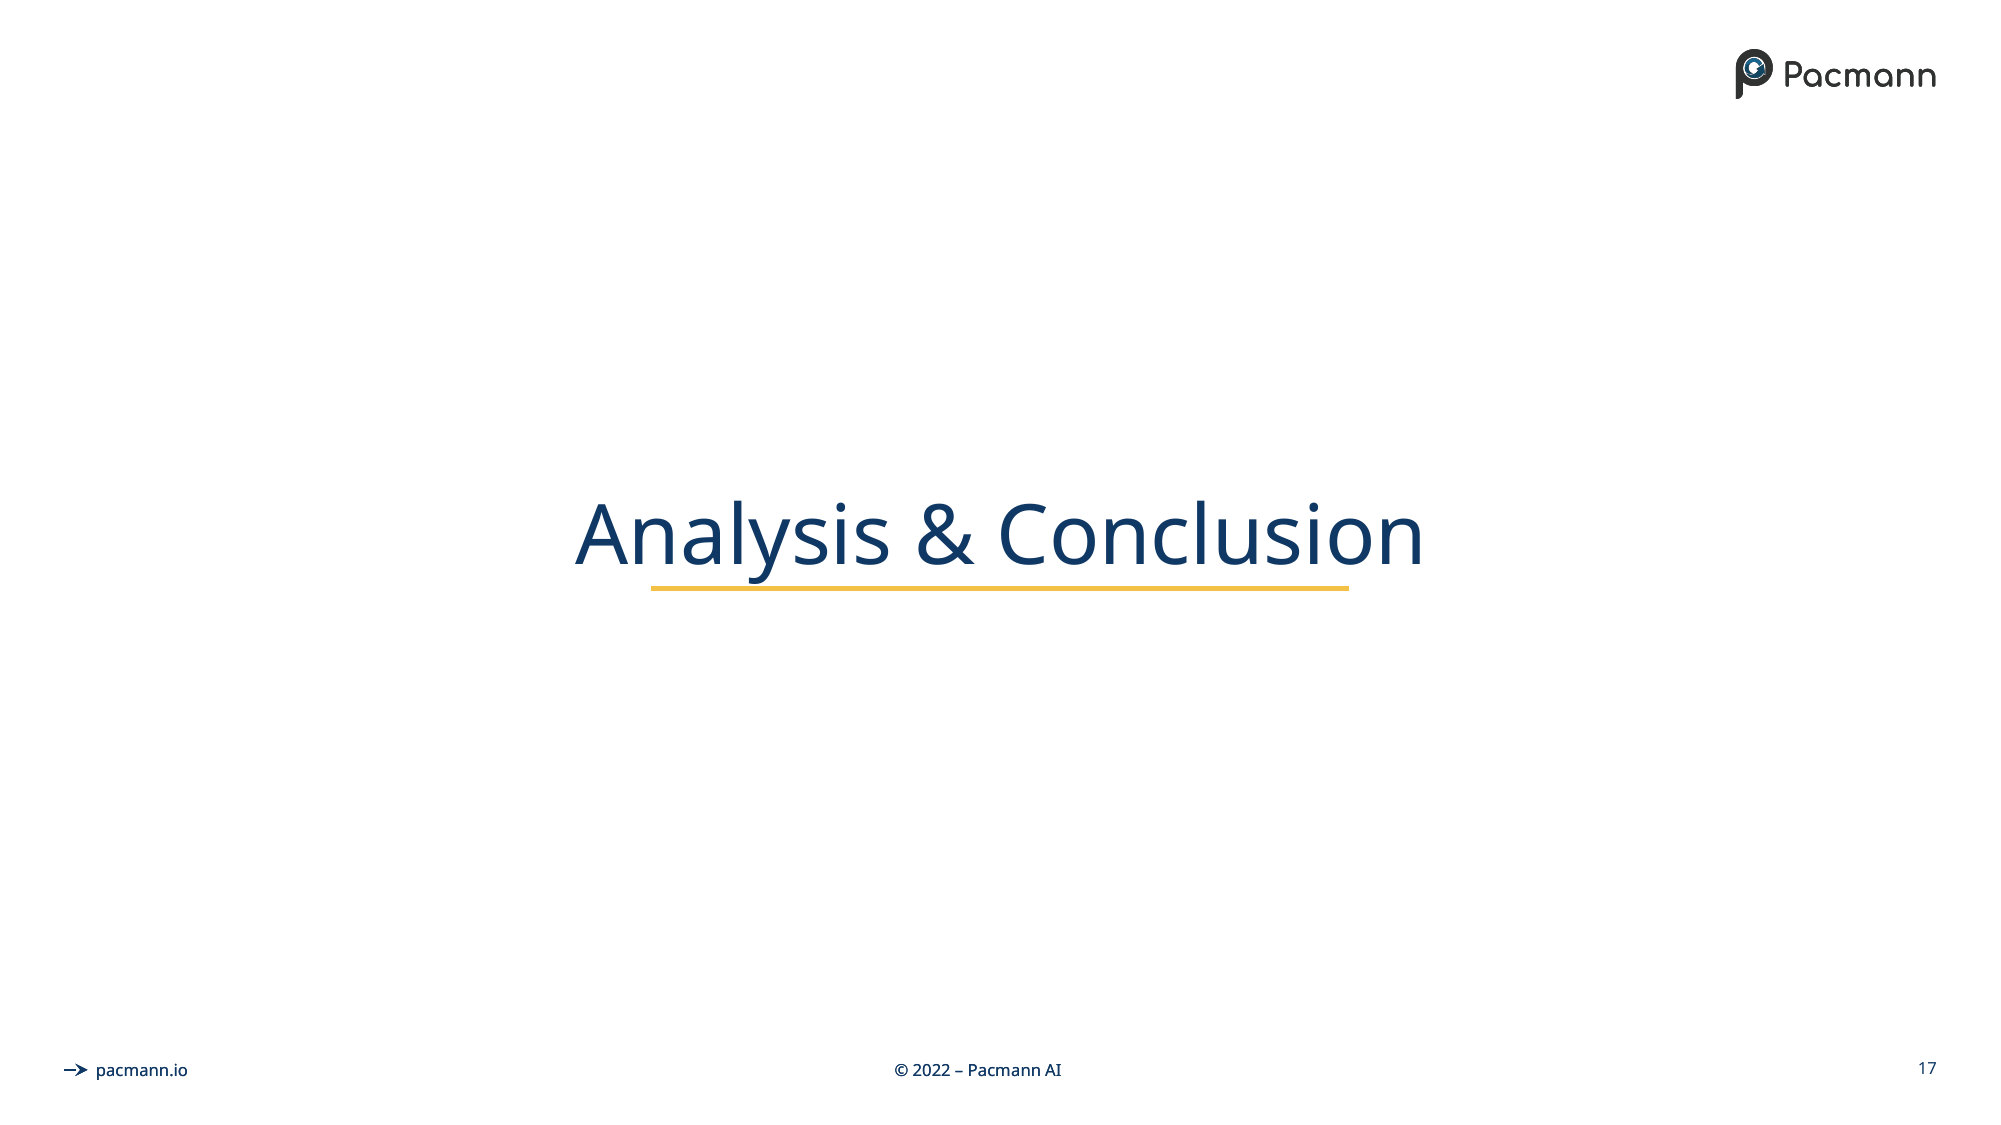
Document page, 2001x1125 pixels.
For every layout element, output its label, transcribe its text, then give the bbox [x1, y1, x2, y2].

title Analysis & Conclusion [51, 441, 1952, 589]
picture [1707, 36, 1966, 112]
